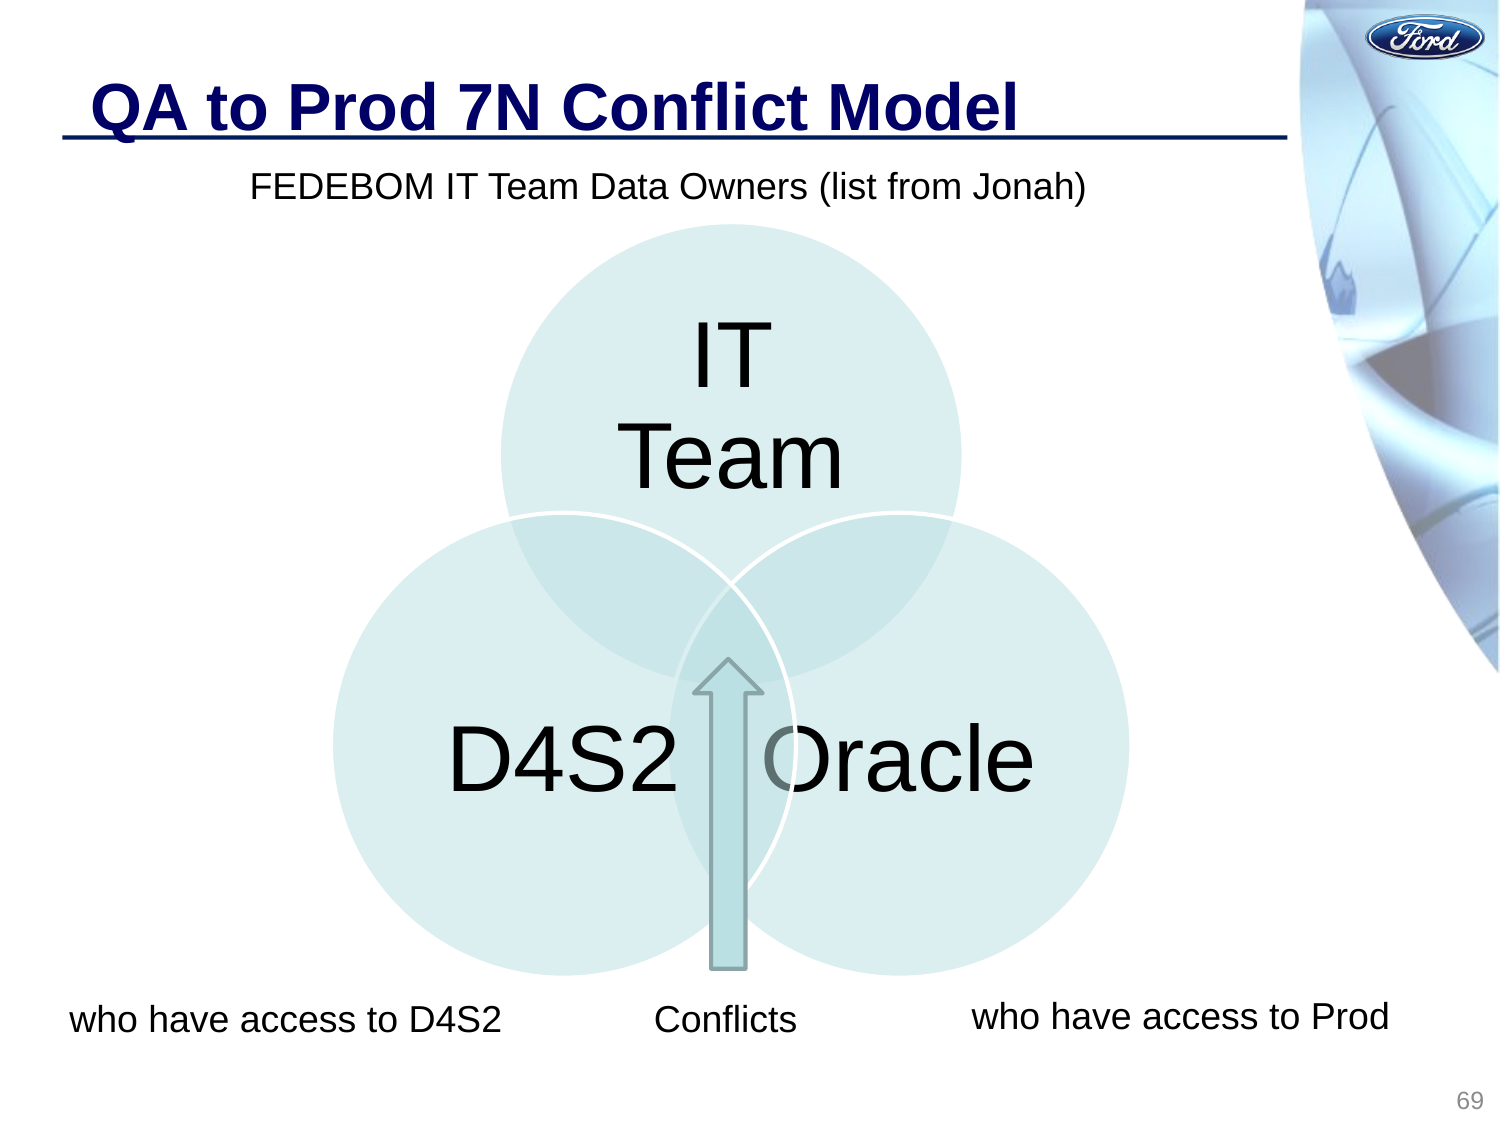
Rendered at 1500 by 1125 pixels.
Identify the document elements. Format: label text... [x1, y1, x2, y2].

slide_number 69 [1149, 1074, 1500, 1125]
text_box Conflicts [639, 996, 816, 1048]
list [74, 212, 1388, 988]
text_box who have access to Prod [956, 984, 1422, 1045]
picture [1350, 0, 1500, 75]
text_box FEDEBOM IT Team Data Owners (list from Jonah) [234, 154, 1150, 210]
text_box [1299, 0, 1500, 675]
text_box who have access to D4S2 [54, 987, 633, 1048]
title QA to Prod 7N Conflict Model [75, 45, 1275, 163]
